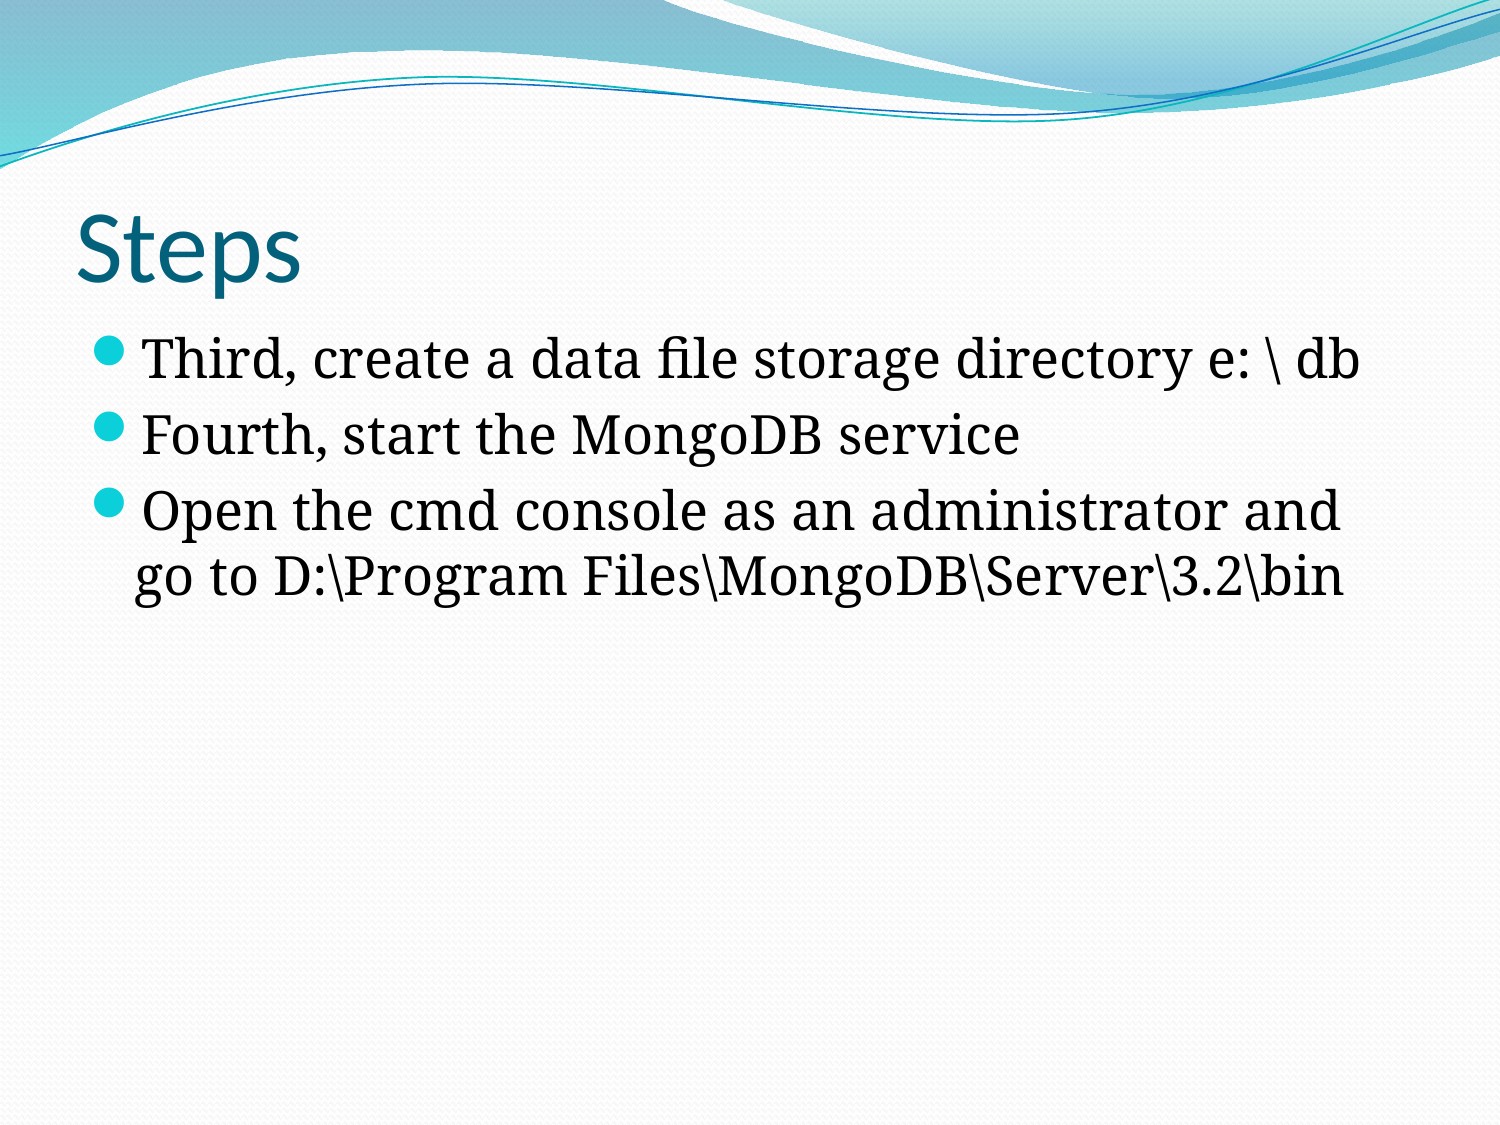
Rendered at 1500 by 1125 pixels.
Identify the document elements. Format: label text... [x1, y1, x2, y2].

list Third, create a data file storage directory e: \ db Fourth, start the MongoDB service Open the cmd console as an administrator and go to D:\Program Files\MongoDB\Server\3.2\bin [75, 317, 1425, 1038]
title Steps [75, 115, 1425, 303]
